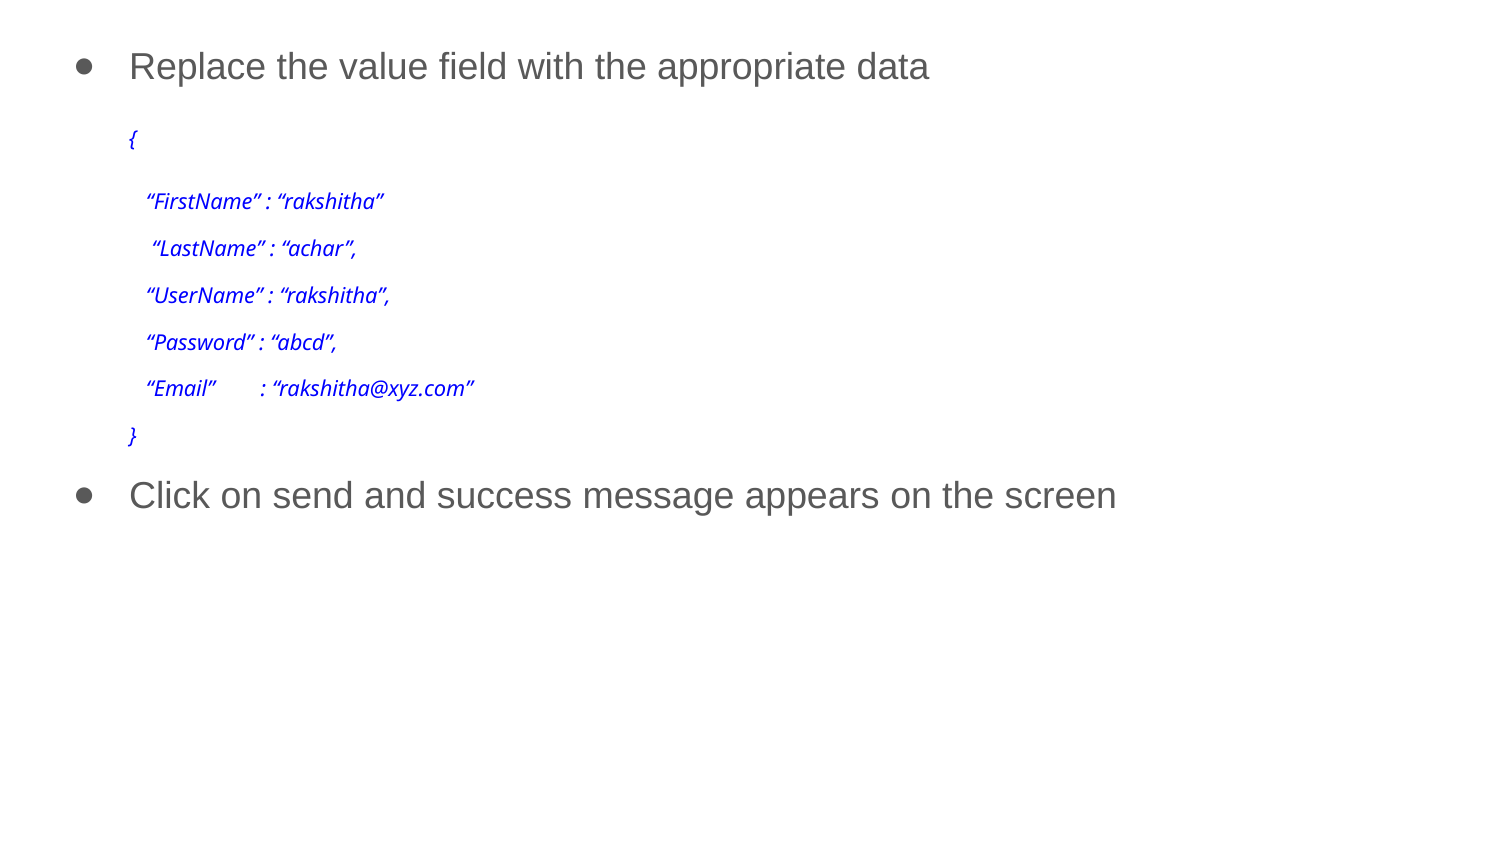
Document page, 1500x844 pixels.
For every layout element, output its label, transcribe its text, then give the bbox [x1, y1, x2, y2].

list Replace the value field with the appropriate data { “FirstName” : “rakshitha” “LastName” : “achar”, “UserName” : “rakshitha”, “Password” : “abcd”, “Email” : “rakshitha@xyz.com” } Click on send and success message appears on the screen [39, 20, 1437, 749]
